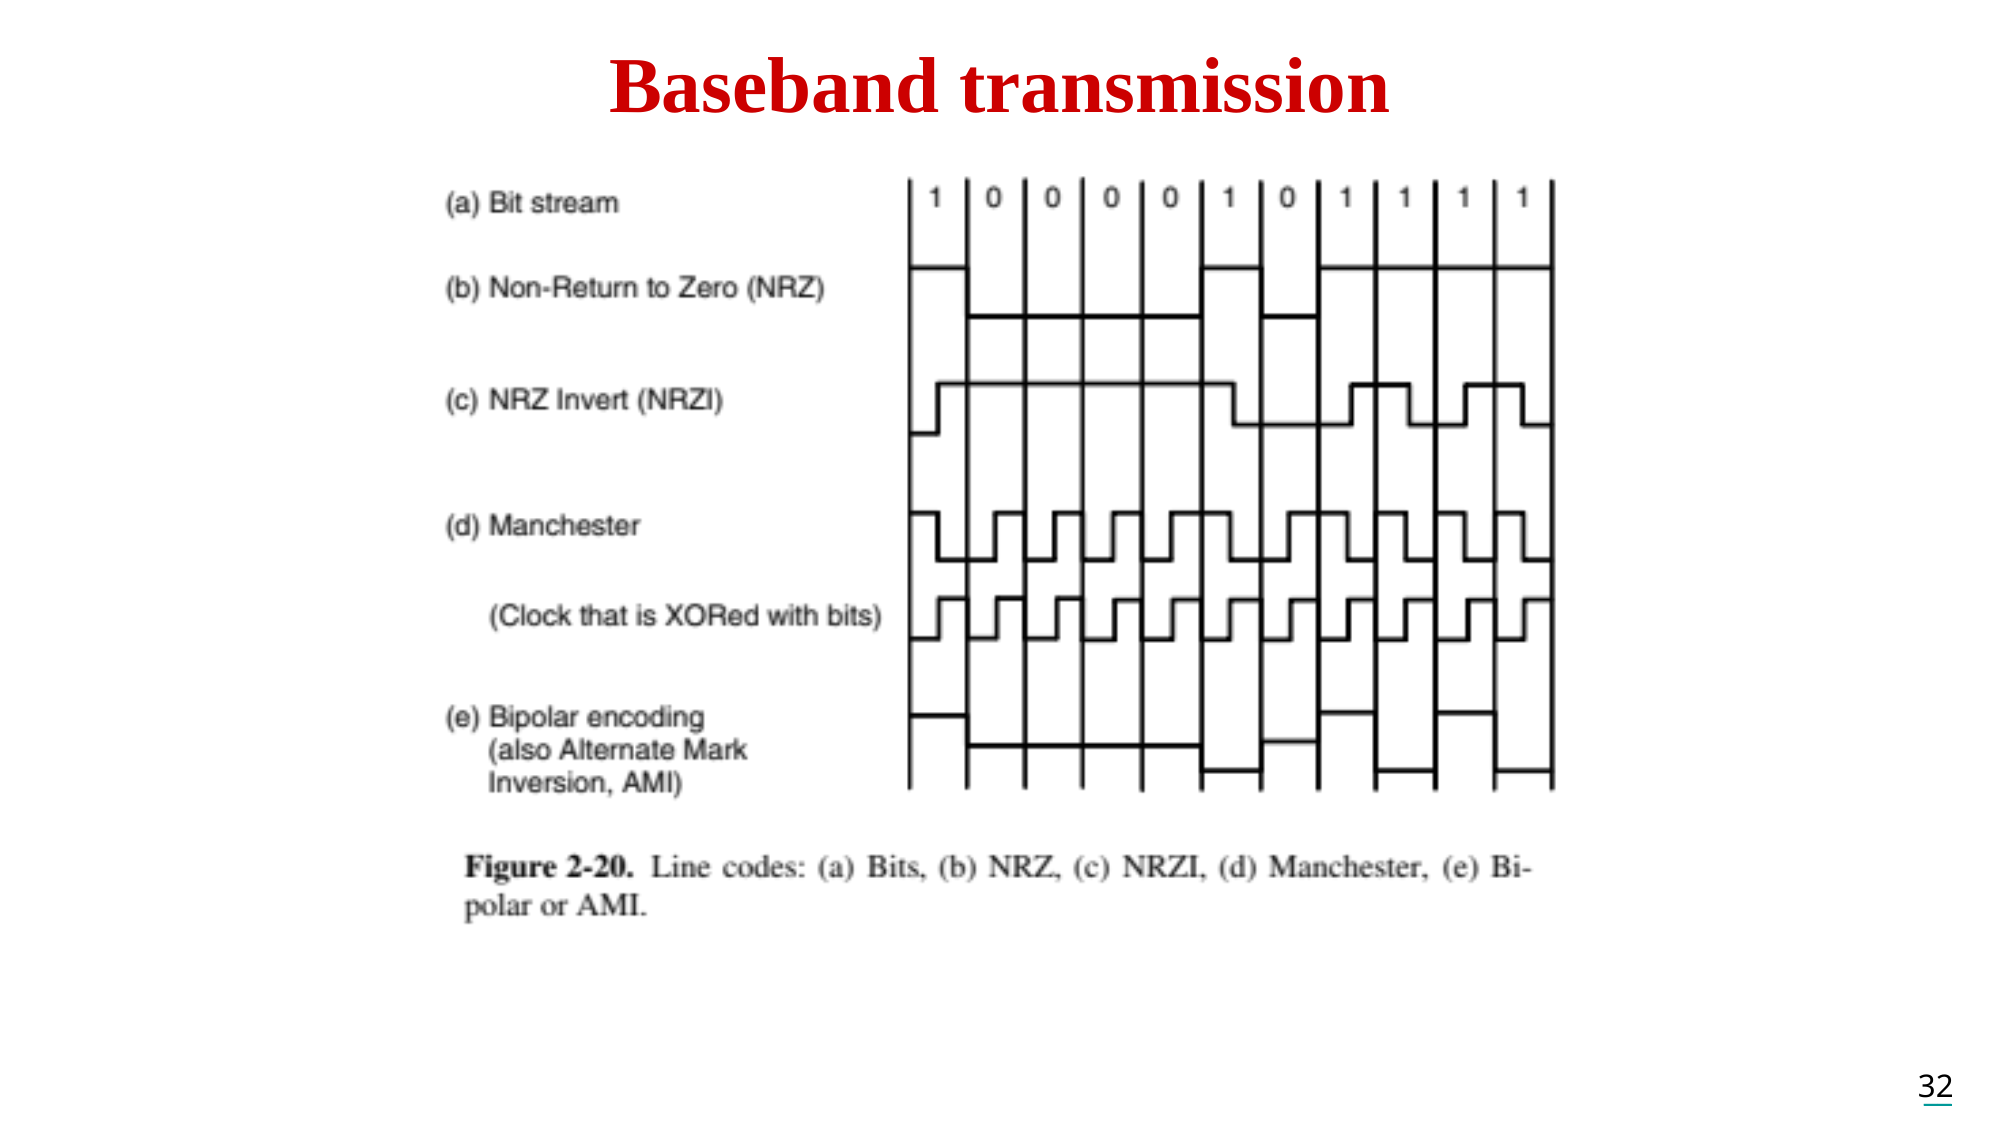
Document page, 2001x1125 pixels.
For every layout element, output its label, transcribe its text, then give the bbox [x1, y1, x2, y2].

picture [343, 155, 1638, 955]
title Baseband transmission [99, 24, 1900, 138]
